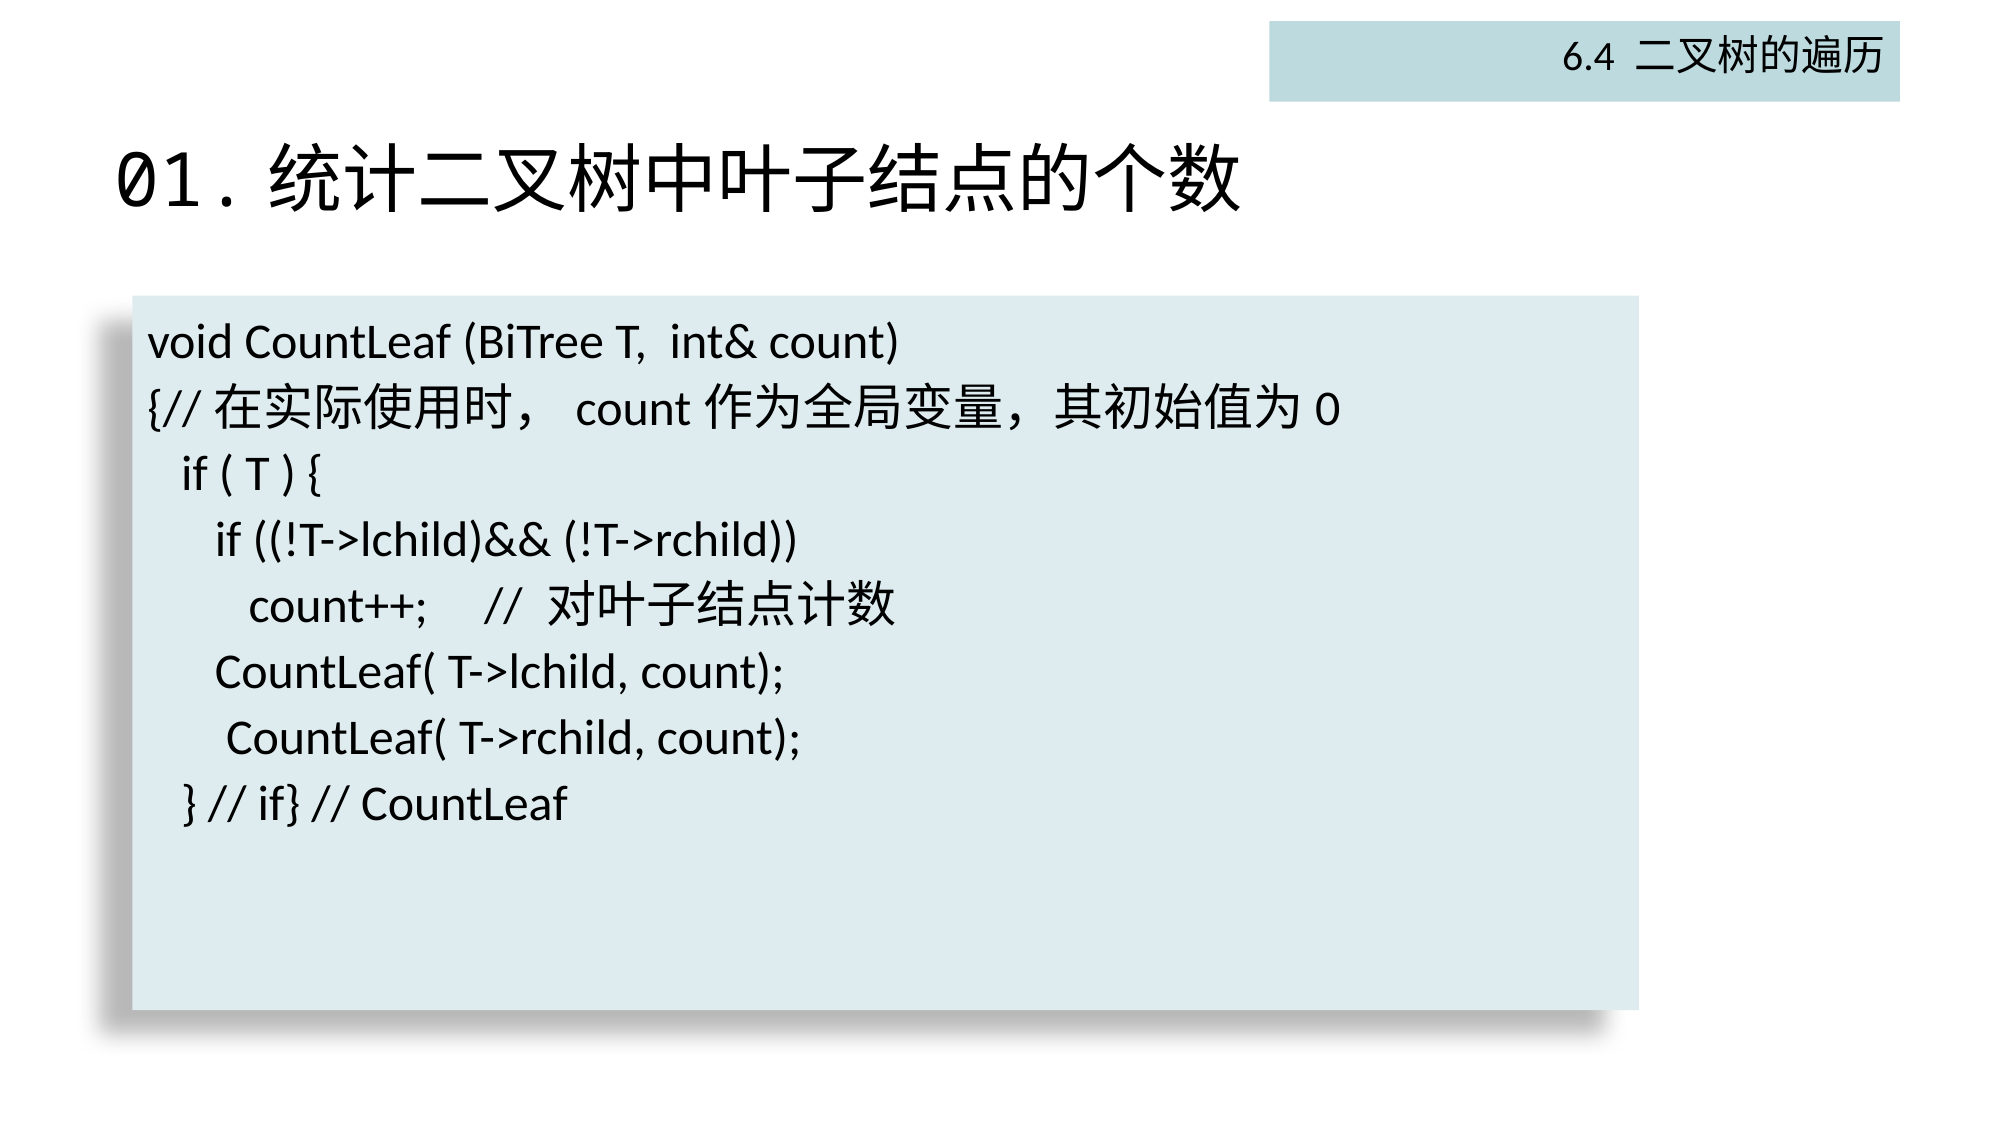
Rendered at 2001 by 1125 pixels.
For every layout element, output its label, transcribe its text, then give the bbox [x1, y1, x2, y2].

text_box void CountLeaf (BiTree T, int& count) {//在实际使用时，count作为全局变量，其初始值为0 if ( T ) { if ((!T->lchild)&& (!T->rchild)) count++; // 对叶子结点计数 CountLeaf( T->lchild, count); CountLeaf( T->rchild, count); } // if} // CountLeaf [130, 293, 1641, 1012]
title 01.统计二叉树中叶子结点的个数 [99, 120, 1900, 233]
list 6.4 二叉树的遍历 [1269, 21, 1900, 102]
